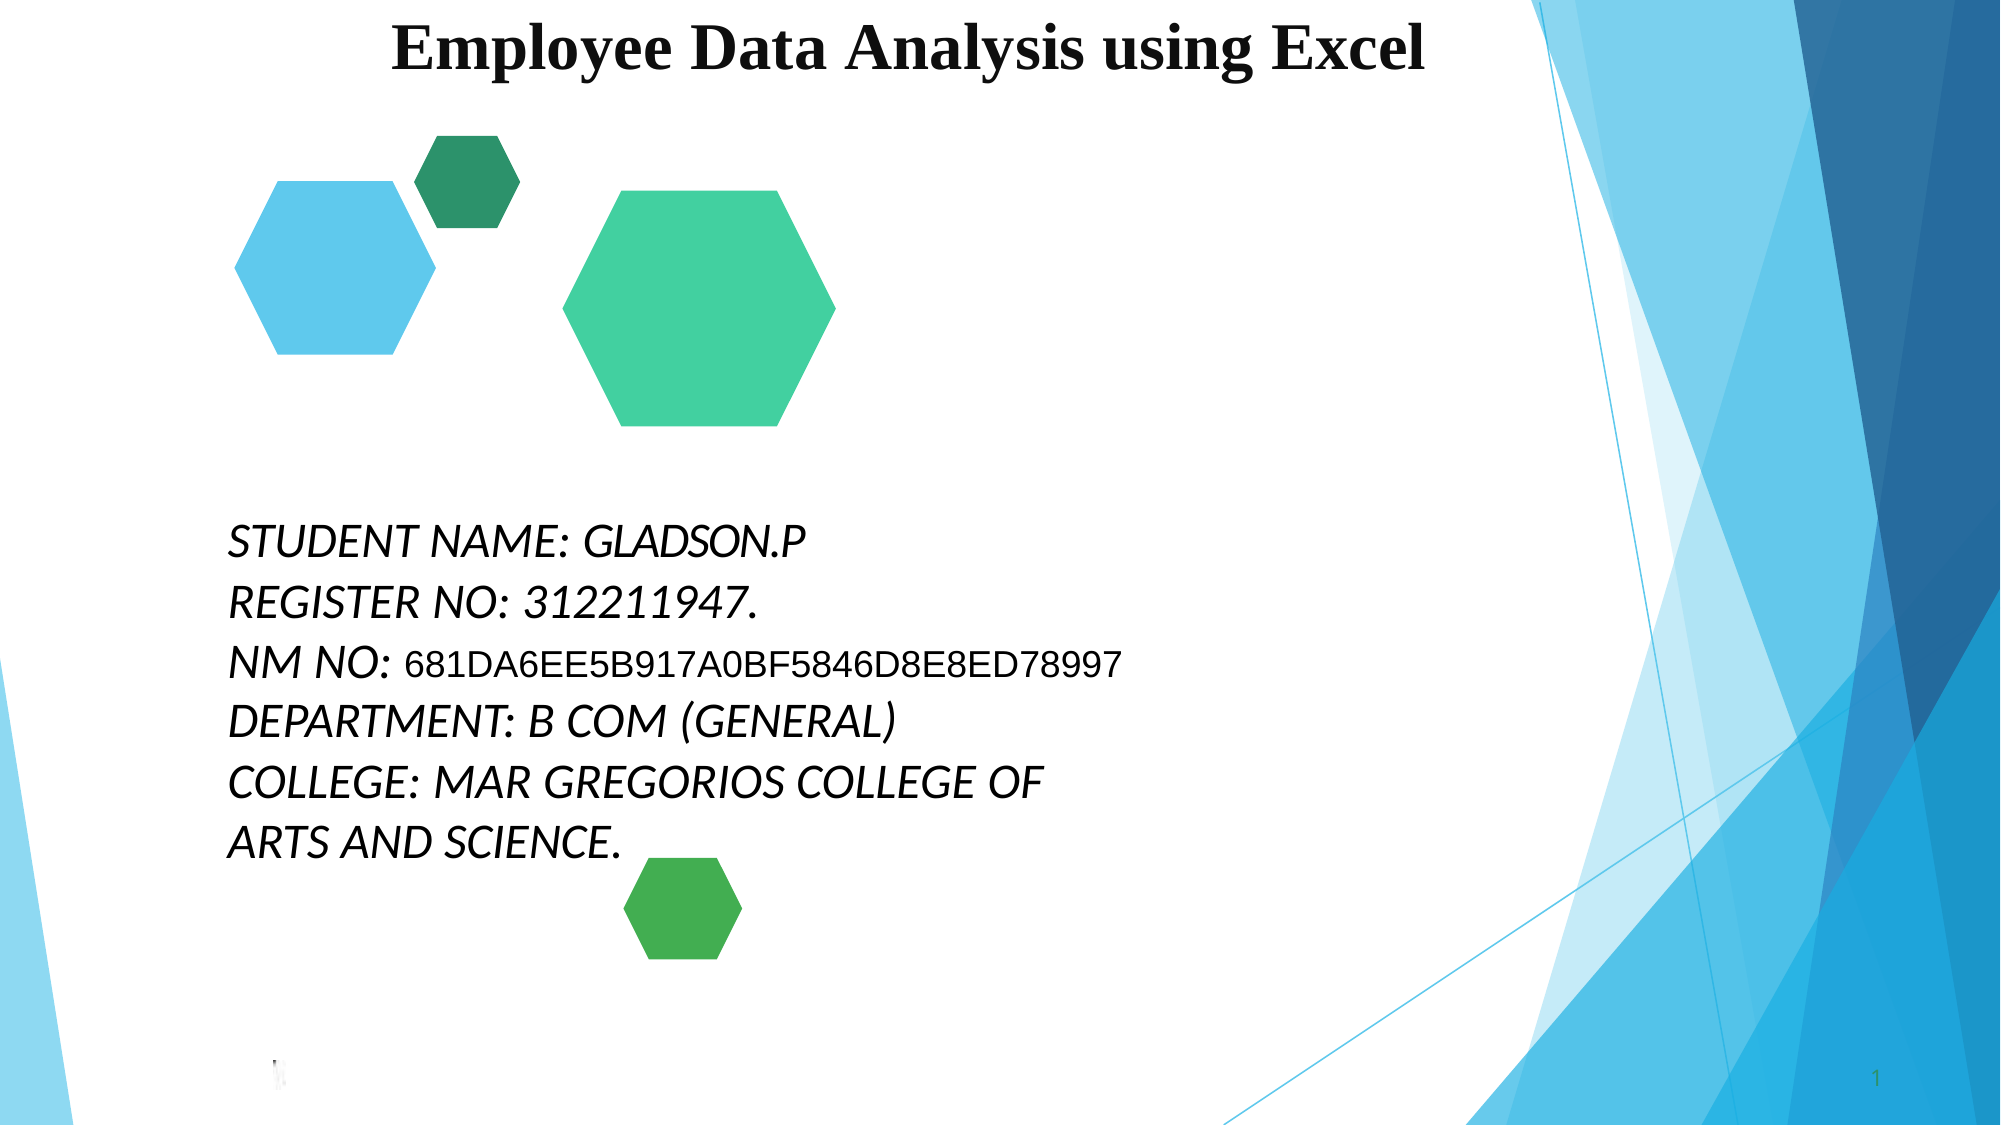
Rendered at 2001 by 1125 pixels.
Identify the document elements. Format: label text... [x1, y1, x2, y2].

slide_number 1 [1851, 1062, 1891, 1125]
picture [273, 1060, 287, 1091]
text_box 681DA6EE5B917A0BF5846D8E8ED78997 [389, 632, 1391, 692]
text_box STUDENT NAME: GLADSON.P REGISTER NO: 312211947. NM NO: DEPARTMENT: B COM (GENERAL) COLLEGE: MAR GREGORIOS COLLEGE OF ARTS AND SCIENCE. [225, 505, 1546, 869]
title Employee Data Analysis using Excel [389, 0, 1428, 192]
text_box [234, 135, 521, 355]
text_box [562, 192, 836, 427]
text_box [623, 869, 743, 960]
